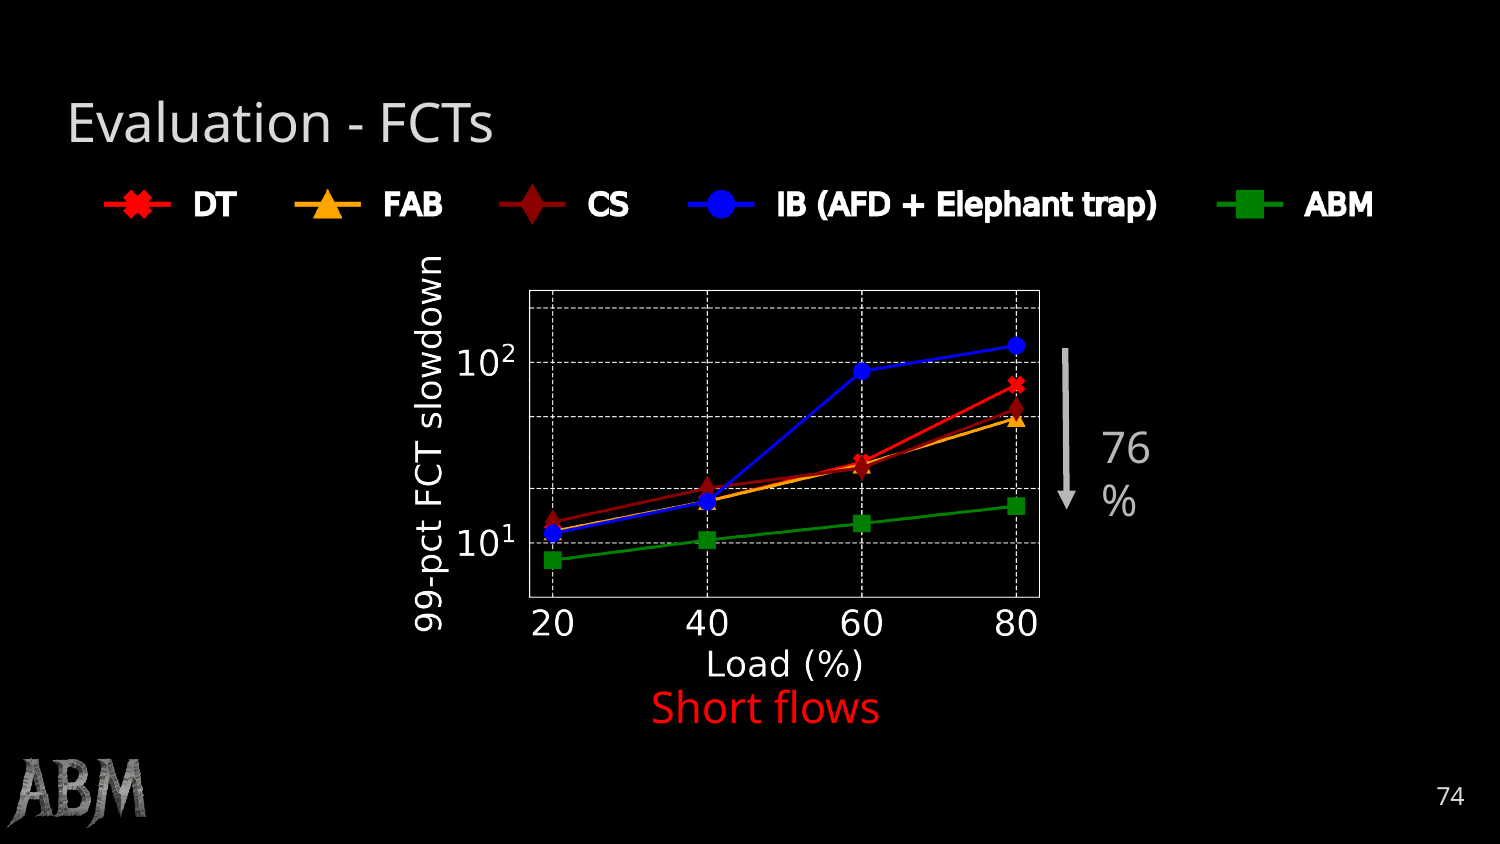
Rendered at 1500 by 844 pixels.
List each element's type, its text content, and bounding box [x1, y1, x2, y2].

picture [414, 257, 1040, 682]
picture [104, 182, 1372, 225]
slide_number ‹#› [1389, 764, 1480, 830]
title Evaluation - FCTs [51, 72, 1449, 167]
picture [0, 734, 154, 844]
text_box Short flows [540, 691, 992, 748]
text_box 76% [1086, 404, 1199, 540]
